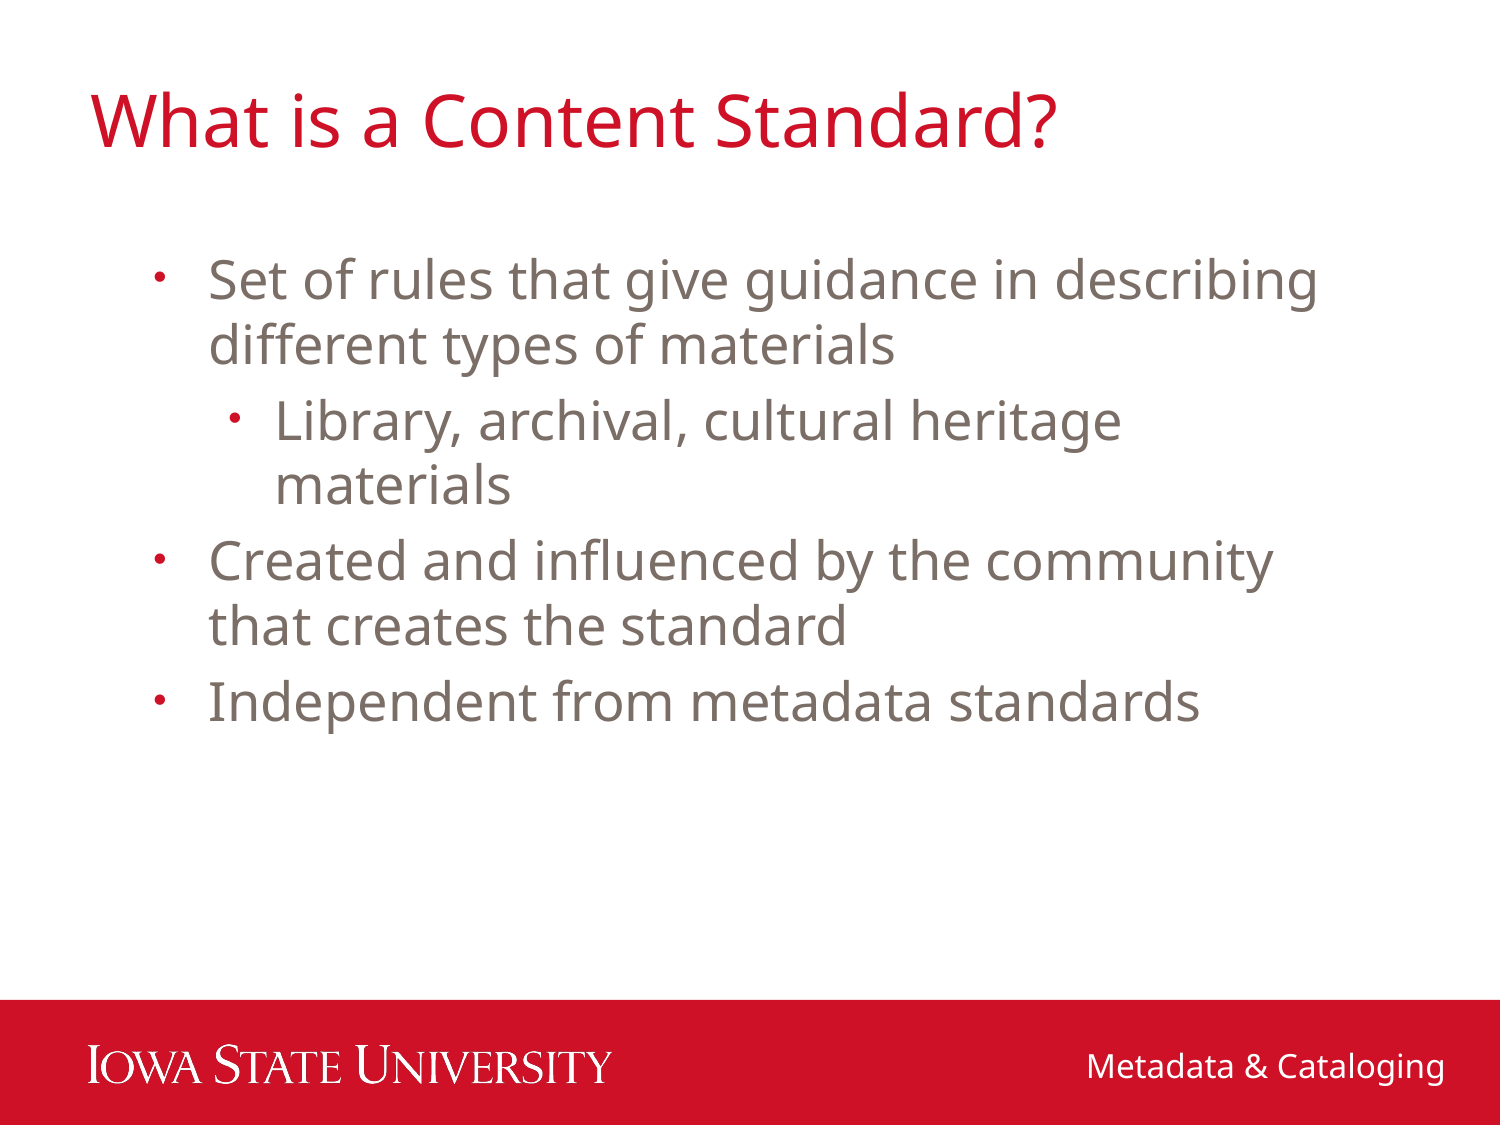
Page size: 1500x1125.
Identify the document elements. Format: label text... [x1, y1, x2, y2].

picture [87, 1044, 613, 1088]
list Set of rules that give guidance in describing different types of materials Library, archival, cultural heritage materials Created and influenced by the community that creates the standard Independent from metadata standards [137, 237, 1388, 913]
title What is a Content Standard? [74, 24, 1351, 213]
